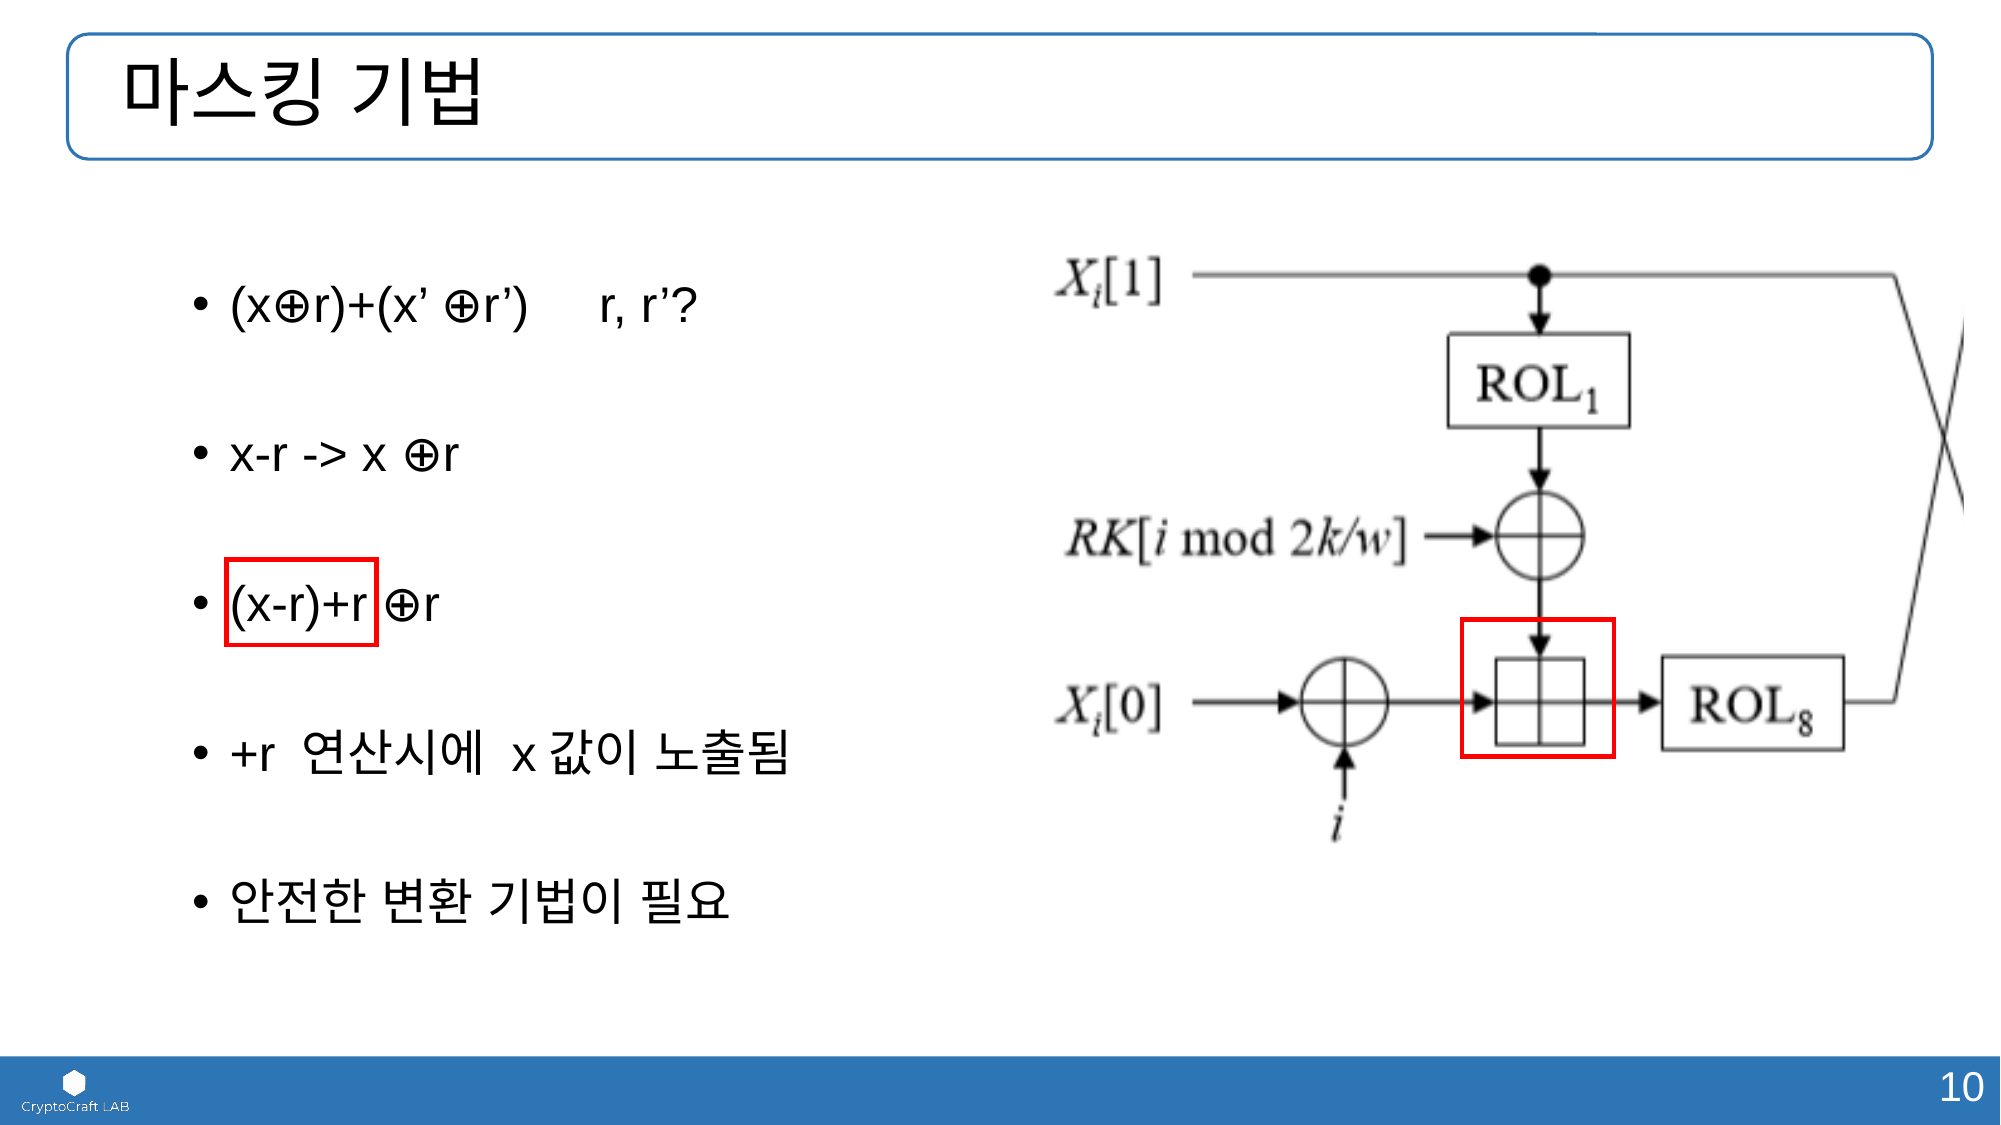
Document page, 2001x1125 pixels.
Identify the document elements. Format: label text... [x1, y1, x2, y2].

picture [13, 1061, 138, 1123]
list (x⊕r)+(x’ ⊕r’) r, r’? x-r -> x ⊕r (x-r)+r ⊕r +r 연산시에 x값이 노출됨 안전한 변환 기법이 필요 [177, 190, 2000, 1021]
picture [1035, 221, 1964, 858]
title 마스킹 기법 [67, 34, 1933, 160]
text_box [225, 558, 377, 646]
